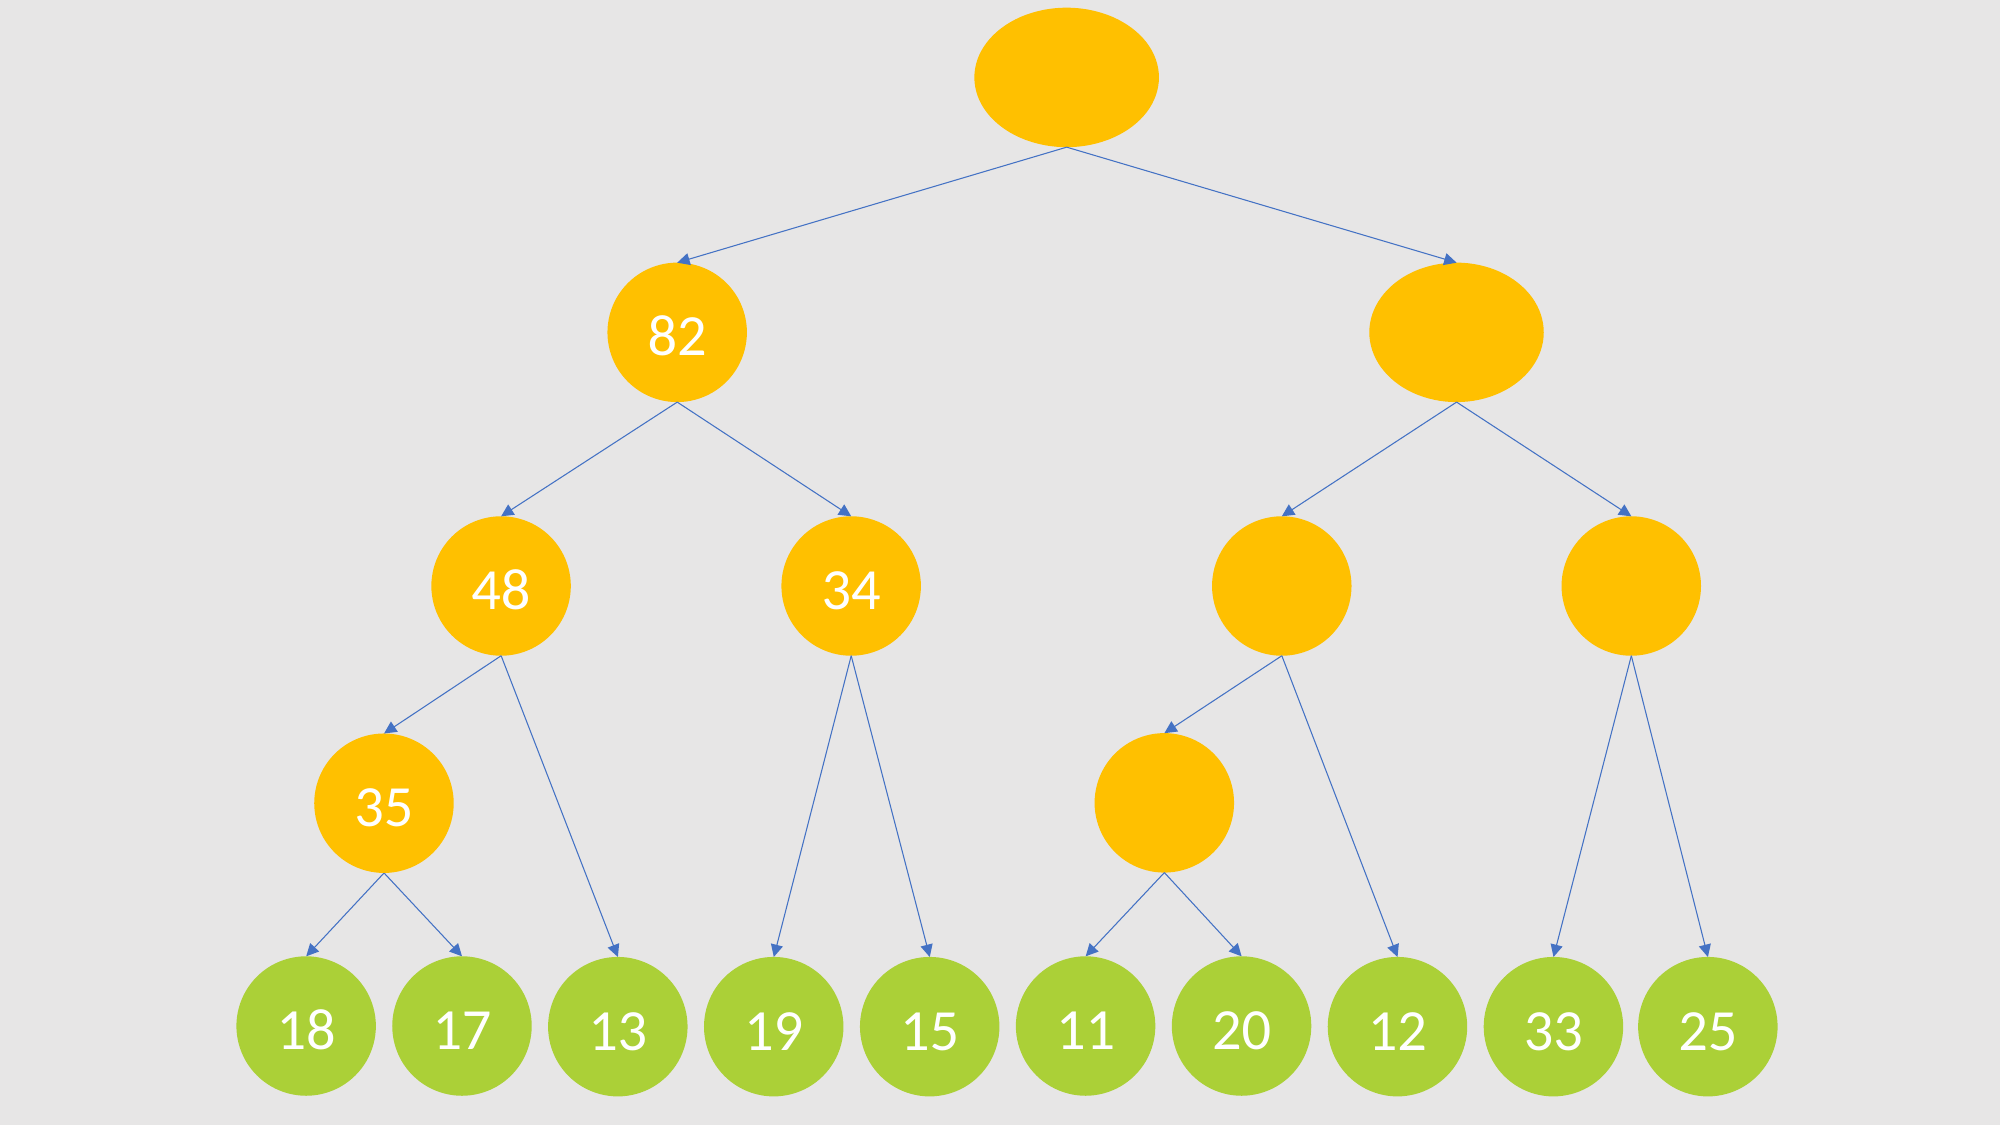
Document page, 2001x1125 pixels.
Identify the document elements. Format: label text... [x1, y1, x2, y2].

text_box 11 [1014, 955, 1157, 1097]
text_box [384, 655, 502, 734]
text_box [1368, 261, 1545, 402]
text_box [1281, 402, 1456, 517]
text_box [1066, 147, 1457, 263]
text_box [677, 147, 1066, 263]
text_box [1560, 515, 1703, 655]
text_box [773, 655, 851, 957]
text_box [1631, 655, 1708, 957]
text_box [501, 402, 677, 517]
text_box 82 [606, 261, 748, 402]
text_box 34 [780, 515, 922, 655]
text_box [851, 655, 930, 957]
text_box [1456, 402, 1632, 517]
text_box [1164, 872, 1242, 957]
text_box 20 [1170, 955, 1313, 1097]
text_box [1085, 872, 1164, 957]
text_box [1164, 655, 1281, 734]
text_box 18 [235, 955, 377, 1097]
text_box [1553, 655, 1631, 957]
text_box [973, 6, 1160, 147]
text_box 33 [1482, 955, 1625, 1098]
text_box 48 [430, 515, 572, 655]
text_box 15 [858, 955, 1001, 1098]
text_box 35 [313, 732, 455, 872]
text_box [1281, 655, 1398, 957]
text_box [384, 872, 463, 957]
text_box 12 [1326, 955, 1469, 1098]
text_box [306, 872, 384, 957]
text_box 17 [391, 955, 533, 1097]
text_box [677, 402, 852, 517]
text_box 25 [1637, 955, 1779, 1098]
text_box [1093, 732, 1236, 872]
text_box [1211, 515, 1353, 655]
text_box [501, 655, 618, 957]
text_box 19 [702, 955, 845, 1098]
text_box 13 [547, 955, 689, 1098]
